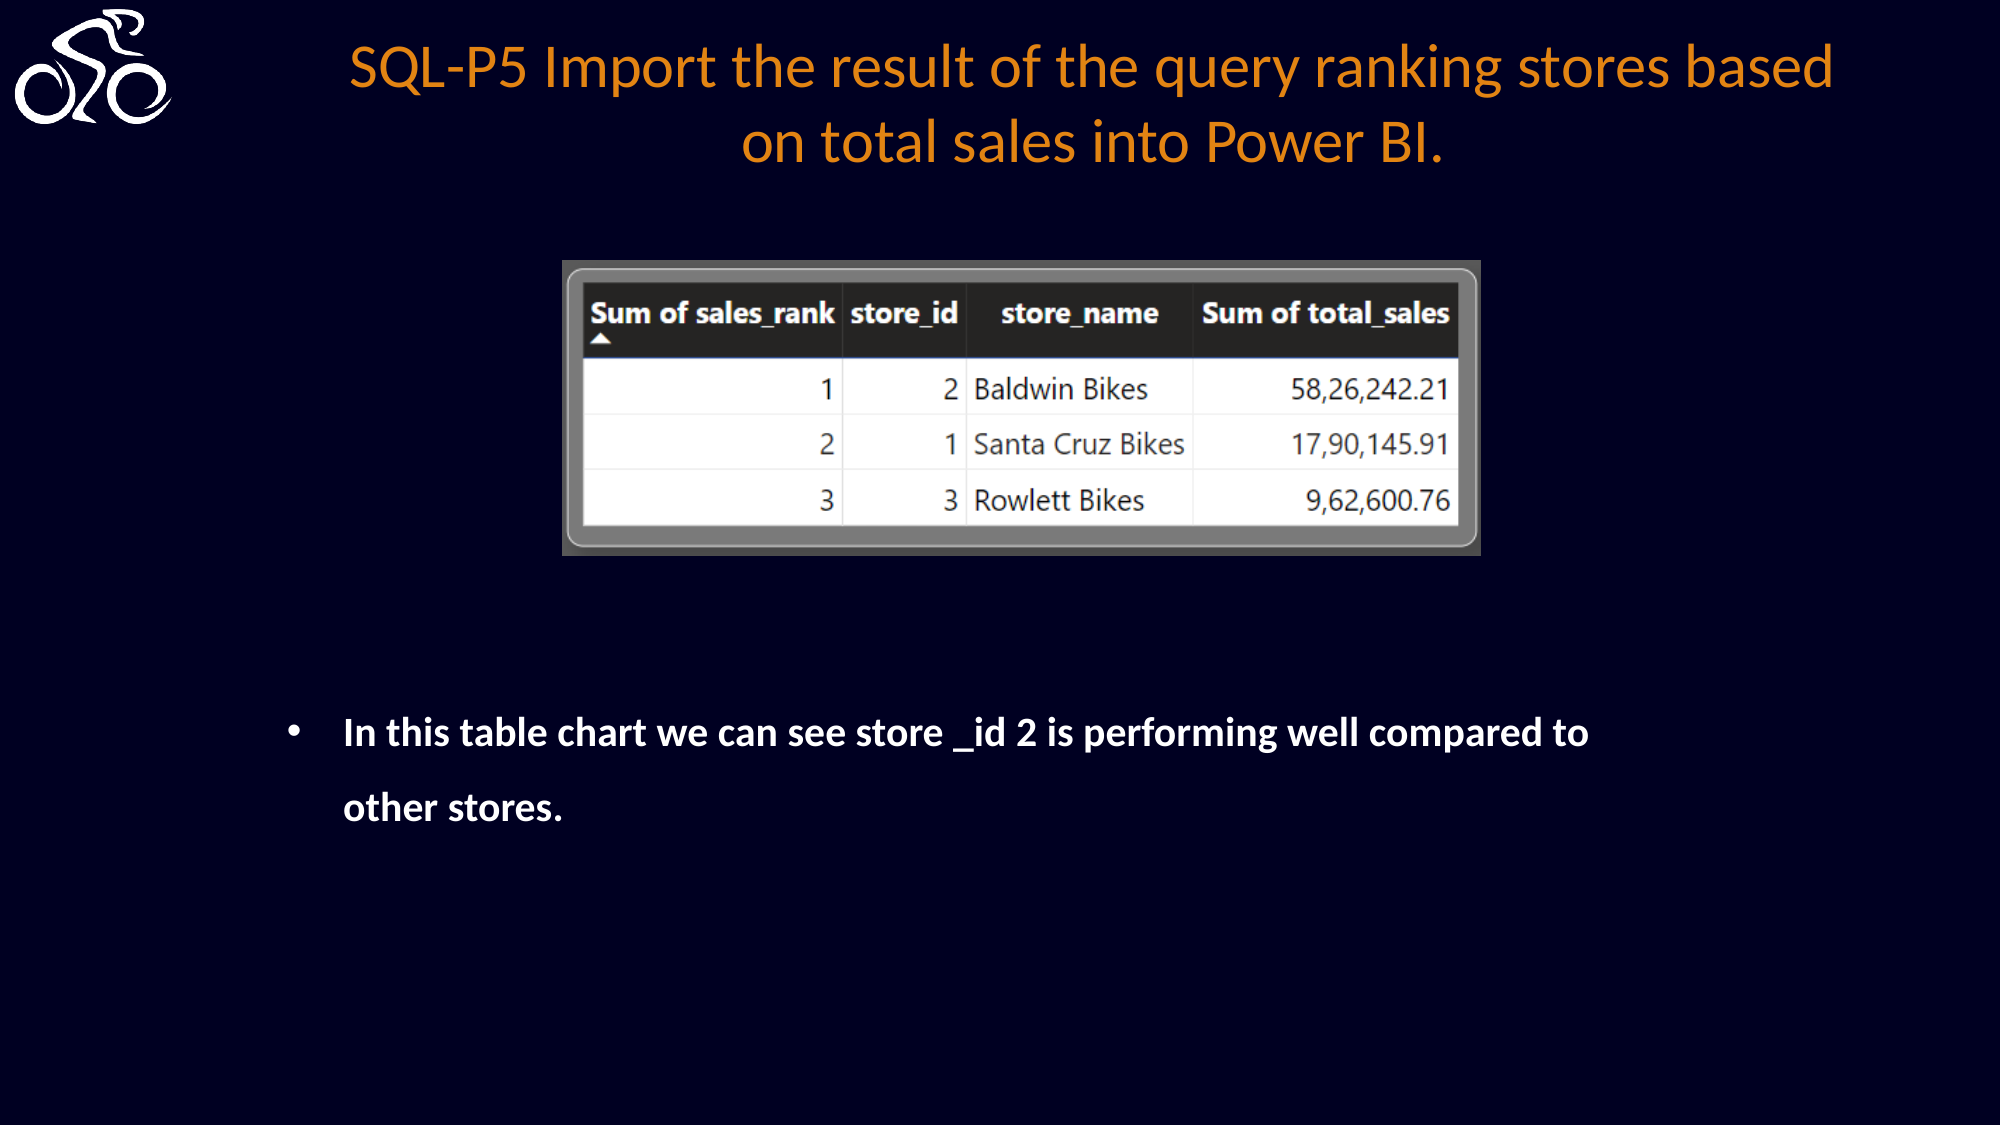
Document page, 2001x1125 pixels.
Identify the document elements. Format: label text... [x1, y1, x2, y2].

text_box In this table chart we can see store _id 2 is performing well compared to other stores. [272, 672, 1694, 838]
picture [562, 260, 1481, 556]
picture [0, 0, 189, 164]
text_box SQL-P5 Import the result of the query ranking stores based on total sales into Power BI. [310, 17, 1877, 183]
